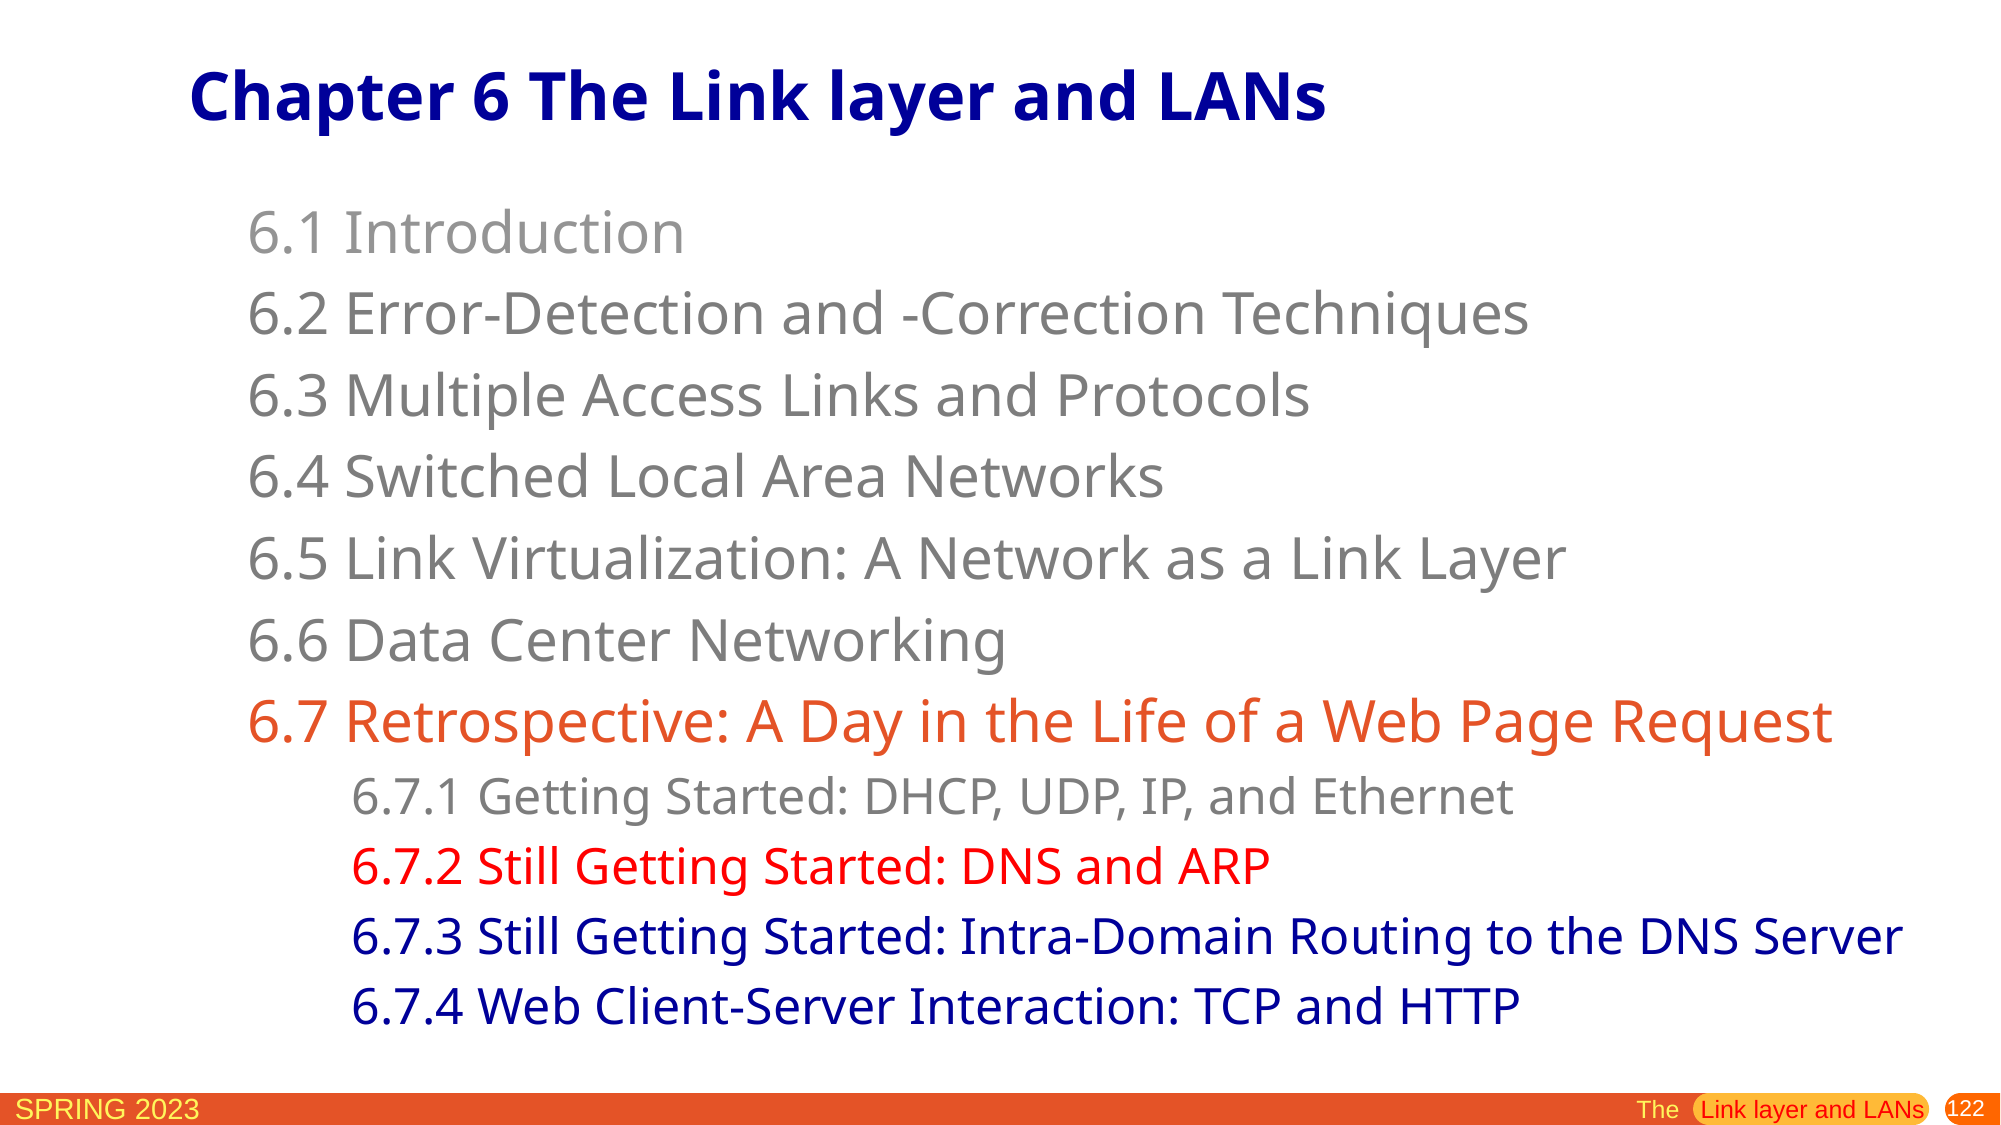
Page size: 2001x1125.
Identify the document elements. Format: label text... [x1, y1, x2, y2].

text_box Chapter 6 The Link layer and LANs [173, 0, 1827, 188]
text_box 6.1 Introduction 6.2 Error-Detection and -Correction Techniques 6.3 Multiple Access Links and Protocols 6.4 Switched Local Area Networks 6.5 Link Virtualization: A Network as a Link Layer 6.6 Data Center Networking 6.7 Retrospective: A Day in the Life of a Web Page Request 6.7.1 Getting Started: DHCP, UDP, IP, and Ethernet 6.7.2 Still Getting Started: DNS and ARP 6.7.3 Still Getting Started: Intra-Domain Routing to the DNS Server 6.7.4 Web Client-Server Interaction: TCP and HTTP [232, 187, 2000, 1071]
text_box The Link layer and LANs [1621, 1086, 2000, 1125]
